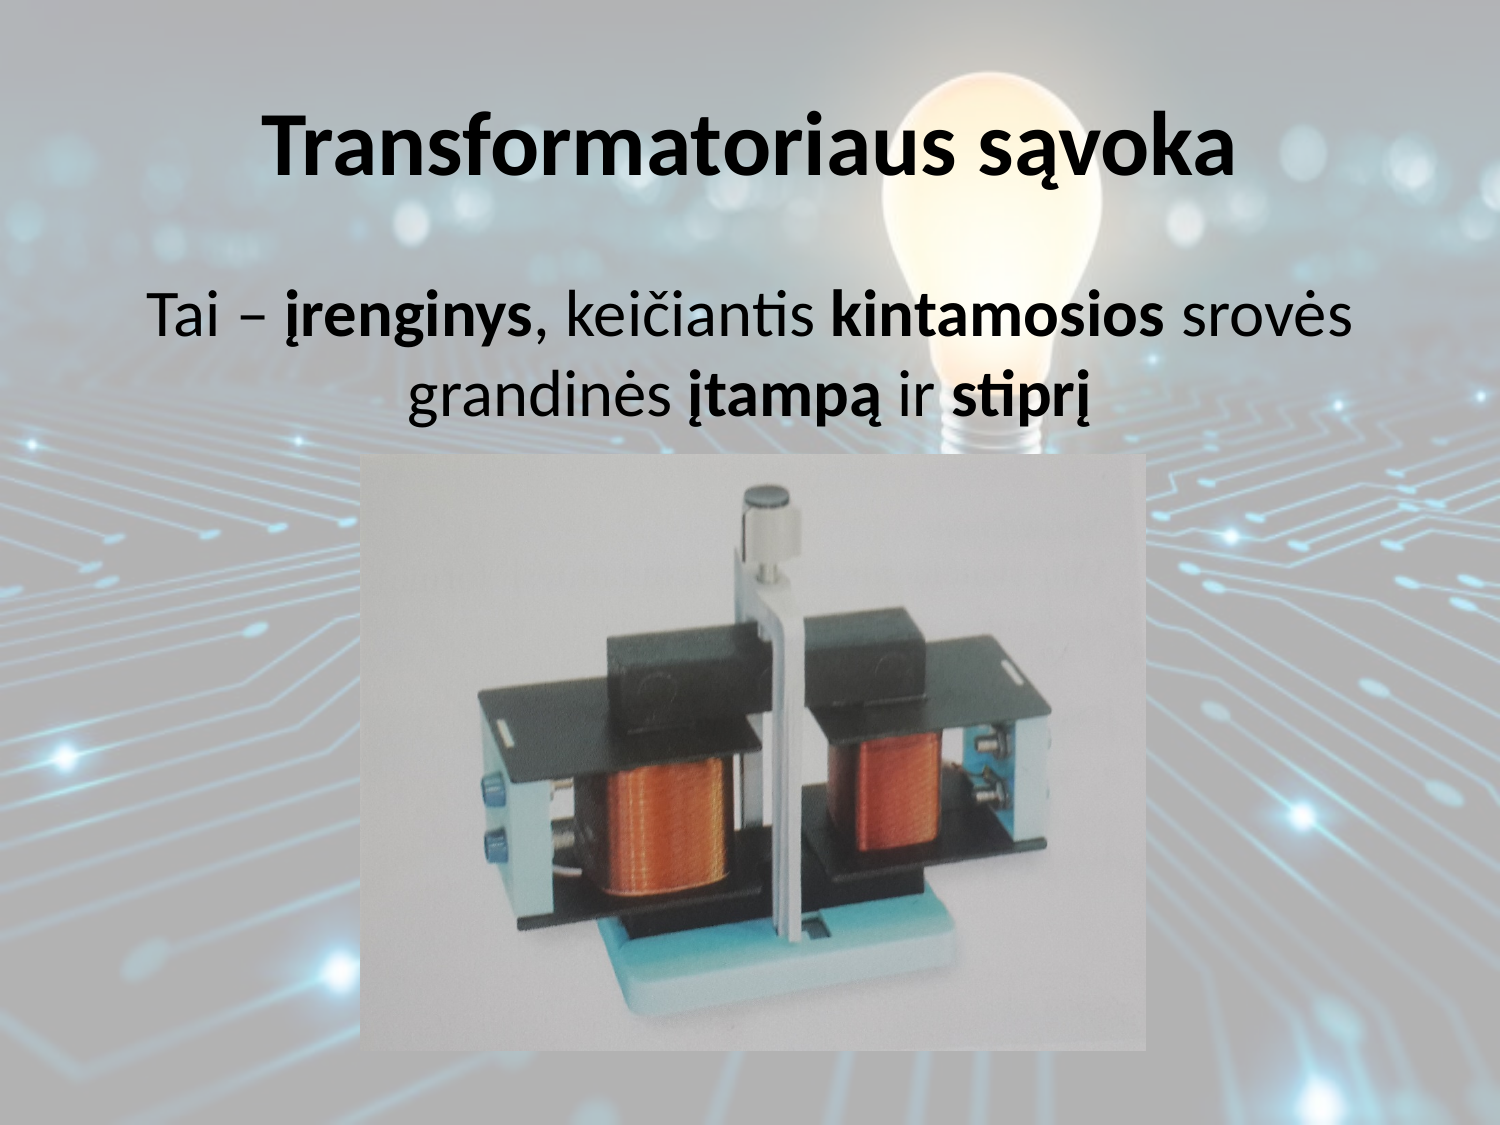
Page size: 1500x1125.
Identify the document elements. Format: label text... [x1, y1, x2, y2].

title Transformatoriaus sąvoka [75, 45, 1425, 233]
list Tai – įrenginys, keičiantis kintamosios srovės grandinės įtampą ir stiprį [75, 262, 1425, 1005]
picture [359, 454, 1146, 1052]
